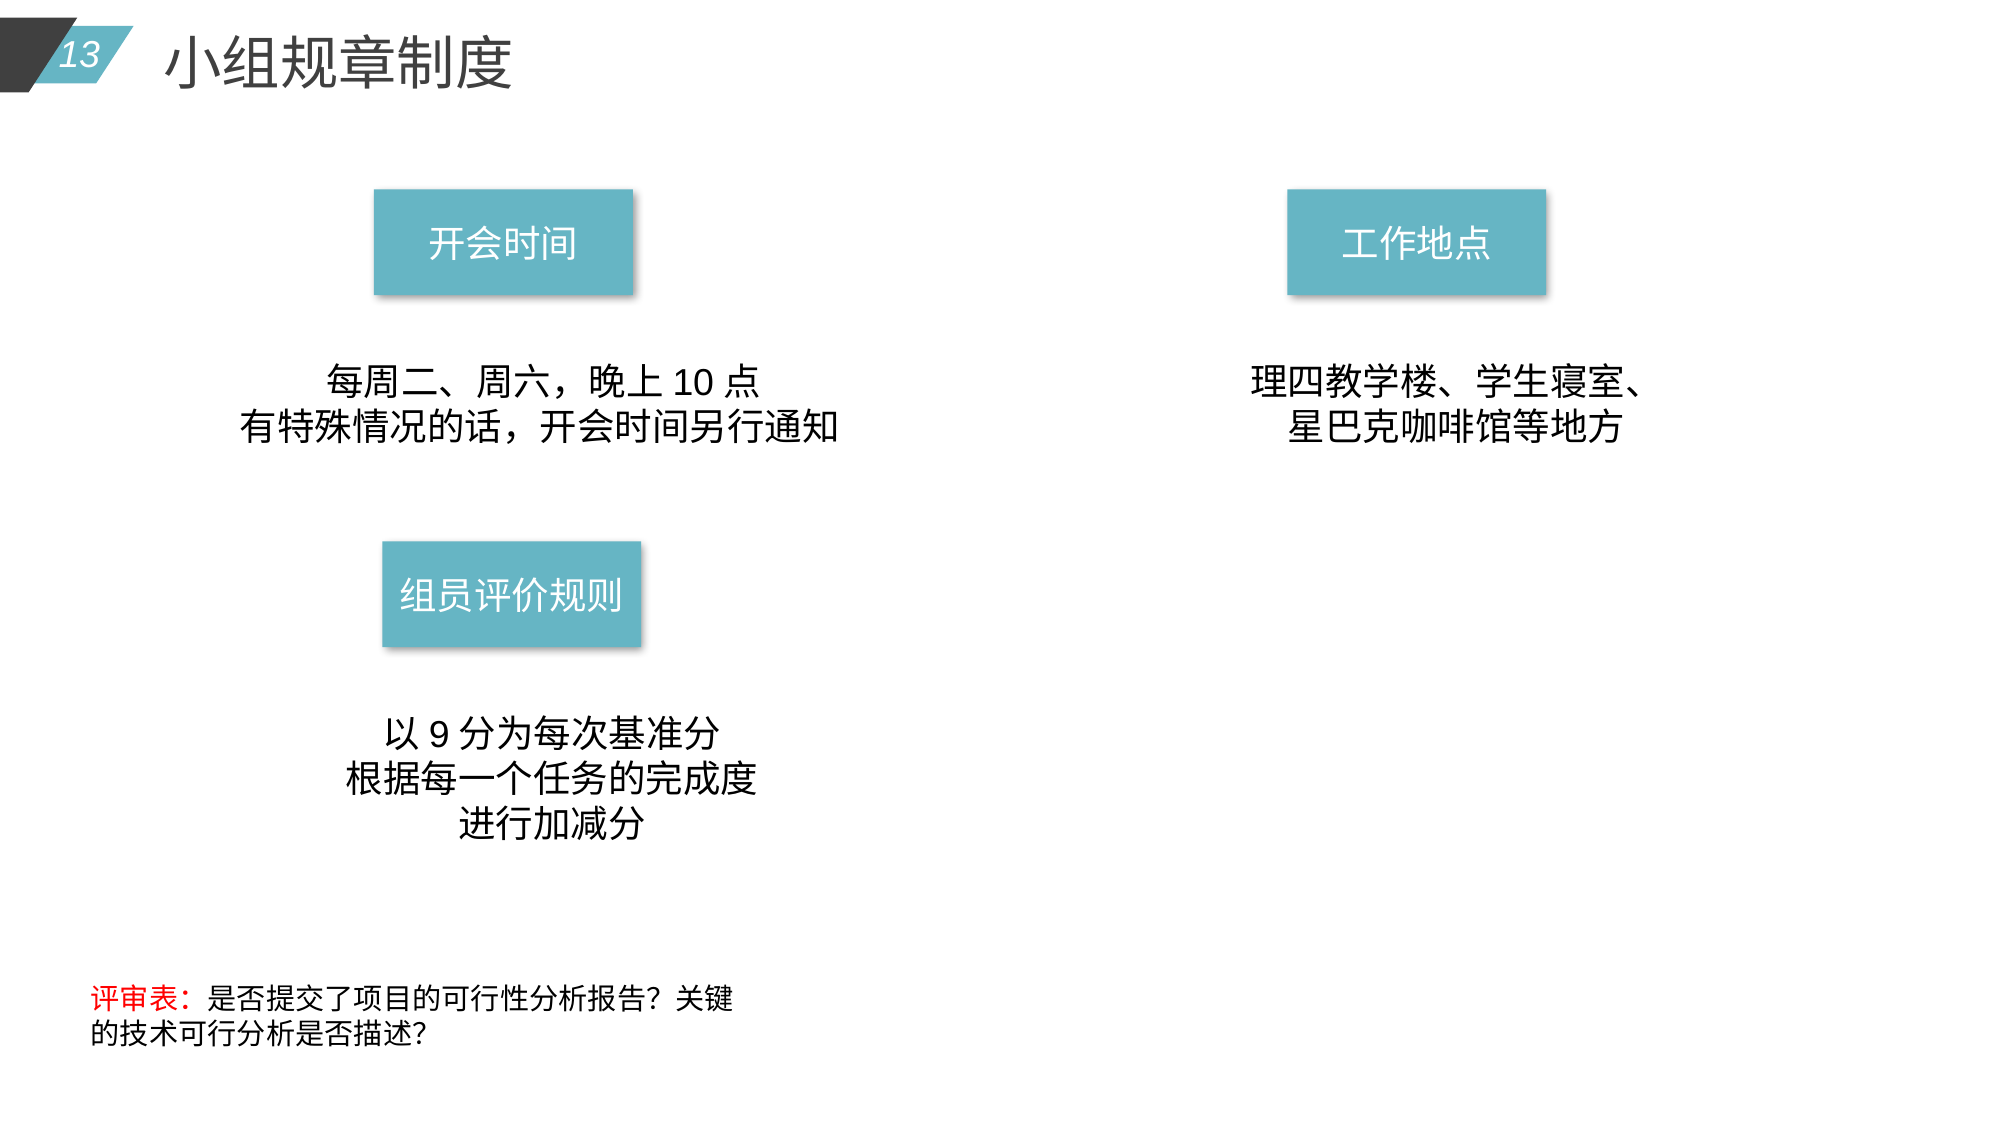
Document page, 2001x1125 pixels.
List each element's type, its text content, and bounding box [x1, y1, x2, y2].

text_box 开会时间 [373, 188, 634, 296]
text_box 工作地点 [1286, 188, 1547, 296]
text_box 小组规章制度 [148, 18, 529, 104]
text_box 每周二、周六，晚上10点 有特殊情况的话，开会时间另行通知 [225, 350, 862, 456]
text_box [233, 541, 871, 855]
text_box 评审表：是否提交了项目的可行性分析报告？关键的技术可行分析是否描述？ [75, 972, 750, 1058]
text_box 理四教学楼、学生寝室、 星巴克咖啡馆等地方 [1138, 350, 1775, 456]
text_box 本次作业，本项目决定将将该游戏与市面上常见的手游模式结合起来，制作一款微信小程序版的飞翔的小鸟。 [188, 864, 862, 1015]
